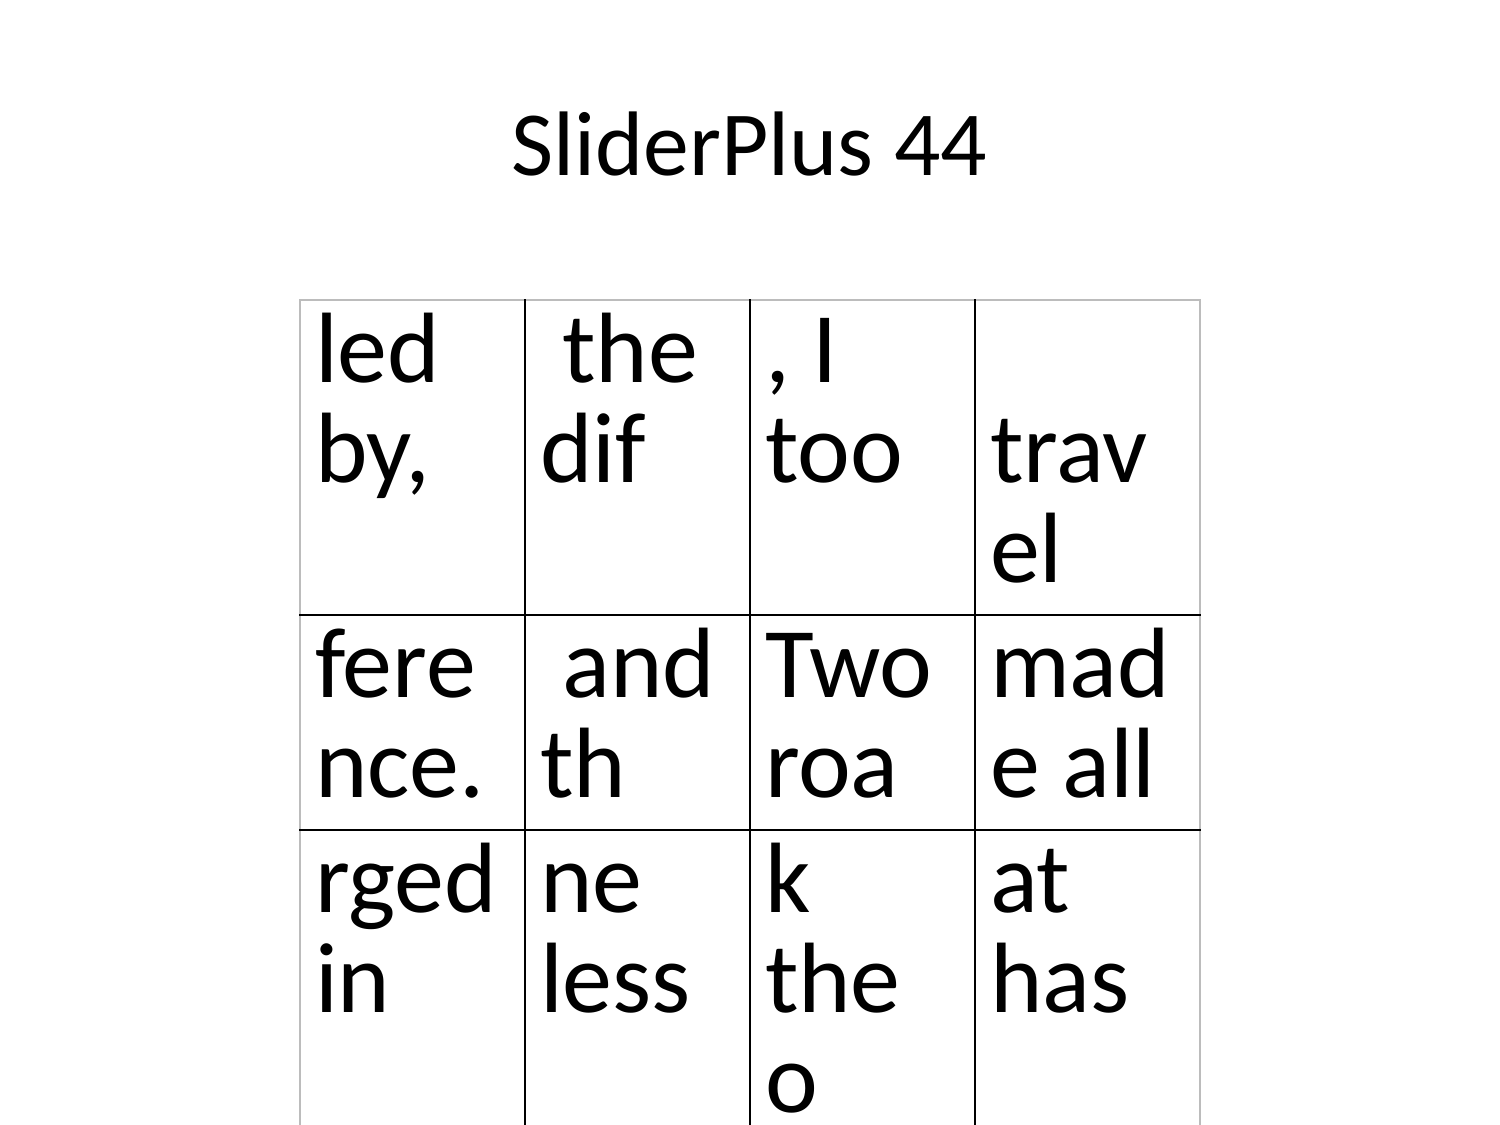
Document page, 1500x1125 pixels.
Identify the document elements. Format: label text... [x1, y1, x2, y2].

table_cell at has [976, 831, 1199, 1125]
table_header led by, [301, 301, 524, 614]
title SliderPlus 44 [75, 45, 1425, 233]
table_cell ference. [301, 616, 524, 829]
table_cell made all [976, 616, 1199, 829]
table_cell rged in [301, 831, 524, 1125]
table_header the dif [526, 301, 749, 614]
table_header , I too [751, 301, 974, 614]
table_cell and th [526, 616, 749, 829]
table_cell k the o [751, 831, 974, 1125]
table_cell ne less [526, 831, 749, 1125]
table_cell Two roa [751, 616, 974, 829]
table_header travel [976, 301, 1199, 614]
